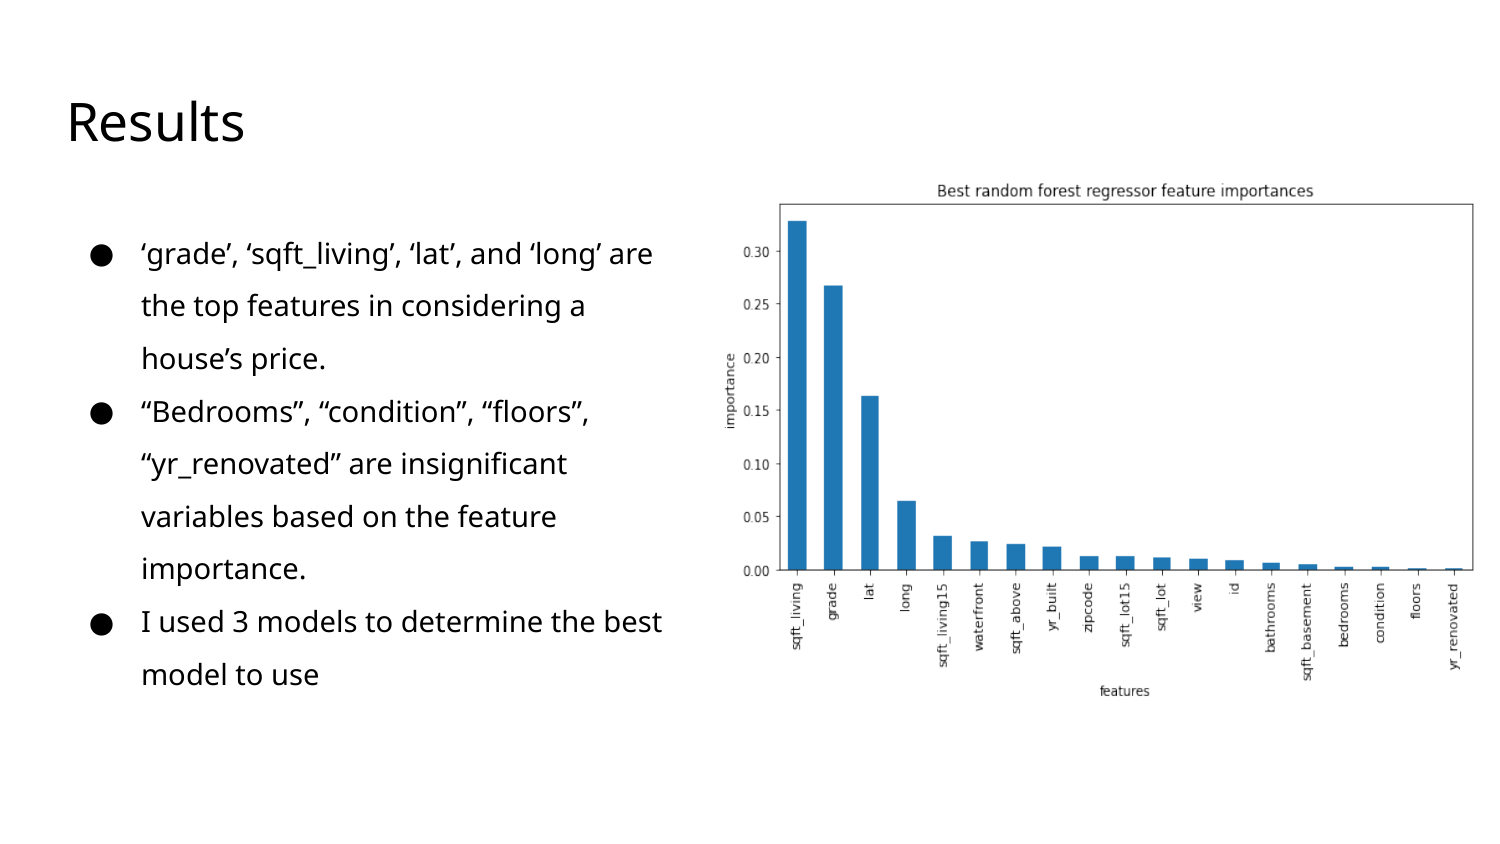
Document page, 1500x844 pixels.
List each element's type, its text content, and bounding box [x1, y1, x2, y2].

title Results [51, 72, 1449, 167]
picture [716, 174, 1481, 708]
list ‘grade’, ‘sqft_living’, ‘lat’, and ‘long’ are the top features in considering a house’s price. “Bedrooms”, “condition”, “floors”, “yr_renovated” are insignificant variables based on the feature importance. I used 3 models to determine the best model to use [51, 202, 708, 750]
